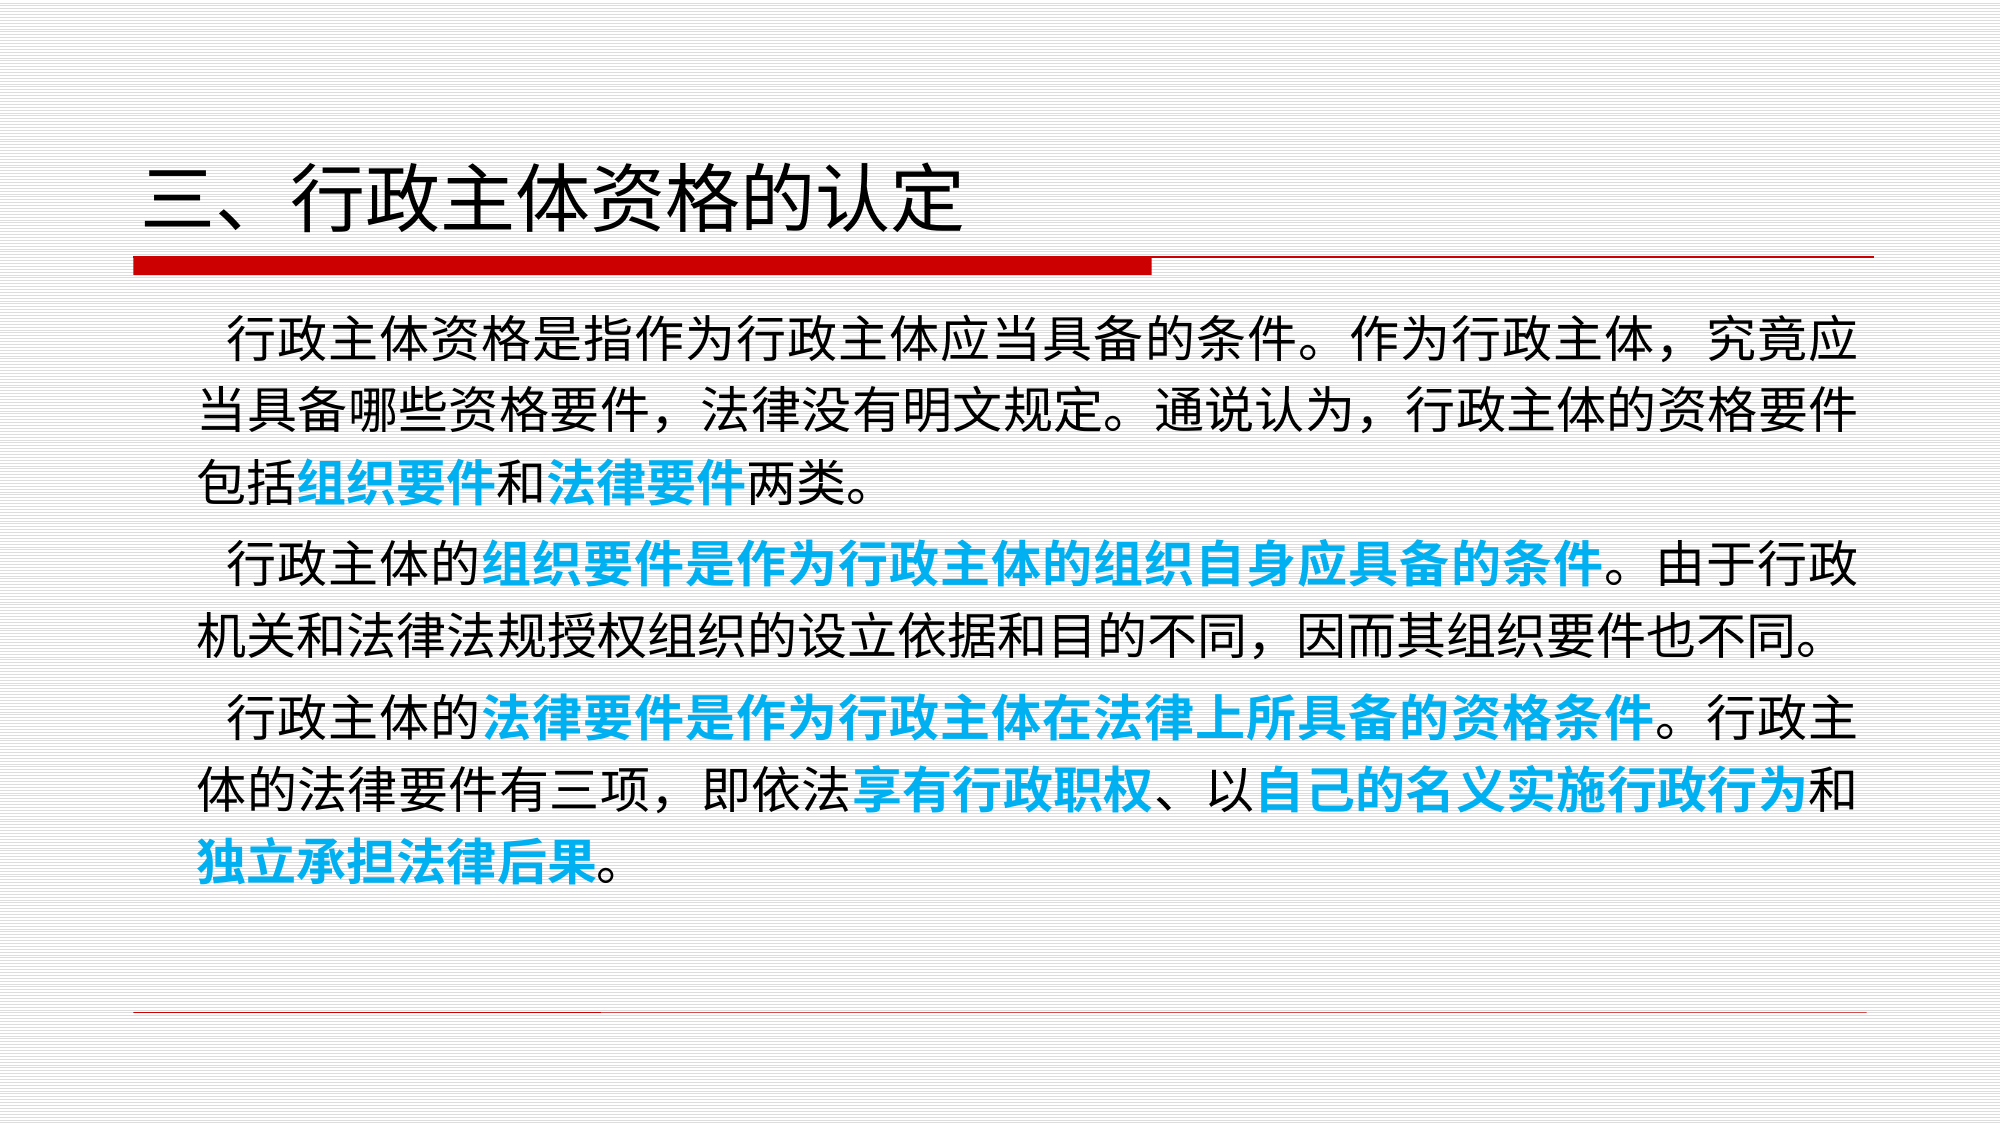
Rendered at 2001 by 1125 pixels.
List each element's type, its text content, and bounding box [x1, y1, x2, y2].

title 三、行政主体资格的认定 [125, 49, 1876, 250]
list 行政主体资格是指作为行政主体应当具备的条件。作为行政主体，究竟应当具备哪些资格要件，法律没有明文规定。通说认为，行政主体的资格要件包括组织要件和法律要件两类。 行政主体的组织要件是作为行政主体的组织自身应具备的条件。由于行政机关和法律法规授权组织的设立依据和目的不同，因而其组织要件也不同。 行政主体的法律要件是作为行政主体在法律上所具备的资格条件。行政主体的法律要件有三项，即依法享有行政职权、以自己的名义实施行政行为和独立承担法律后果。 [123, 287, 1875, 988]
